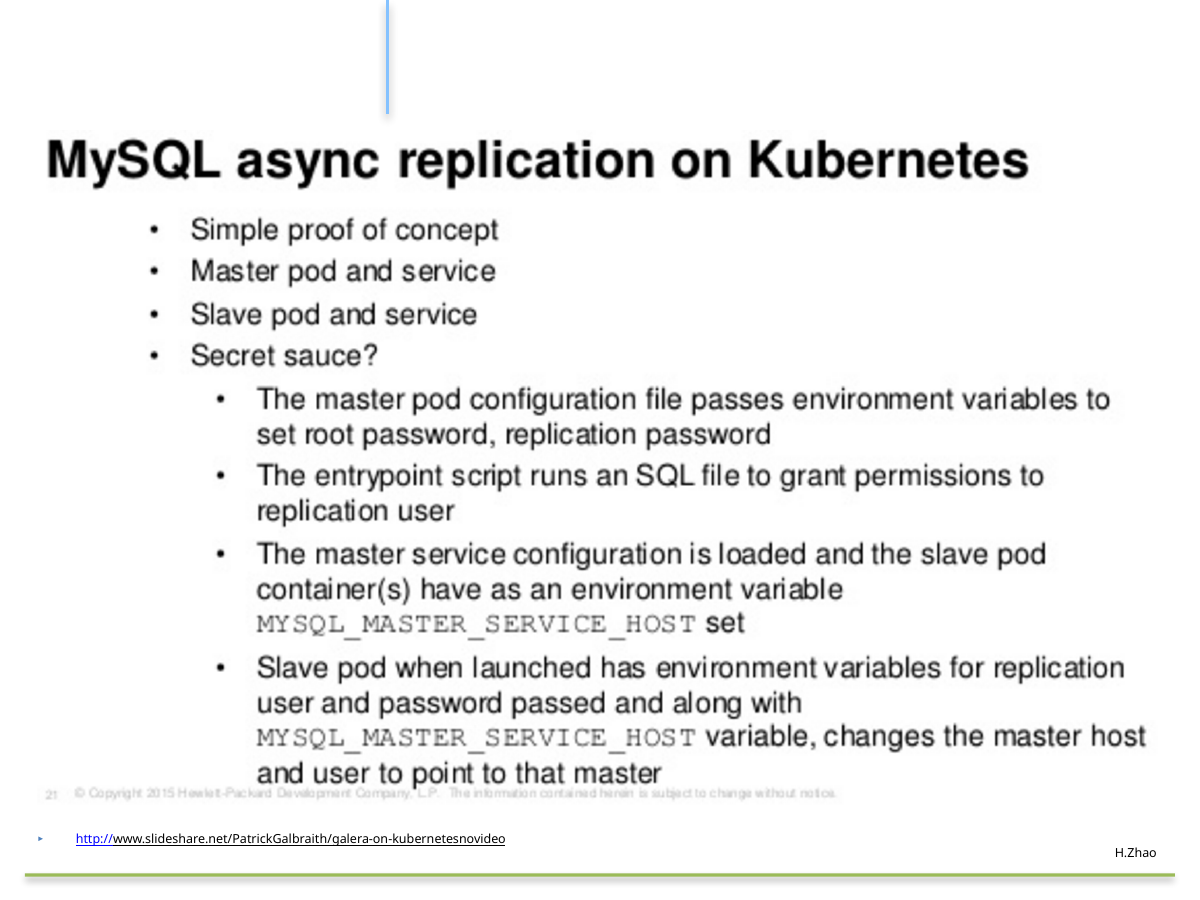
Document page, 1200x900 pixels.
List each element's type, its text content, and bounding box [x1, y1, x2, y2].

list http://www.slideshare.net/PatrickGalbraith/galera-on-kubernetesnovideo [24, 825, 1175, 863]
picture [37, 129, 1200, 817]
